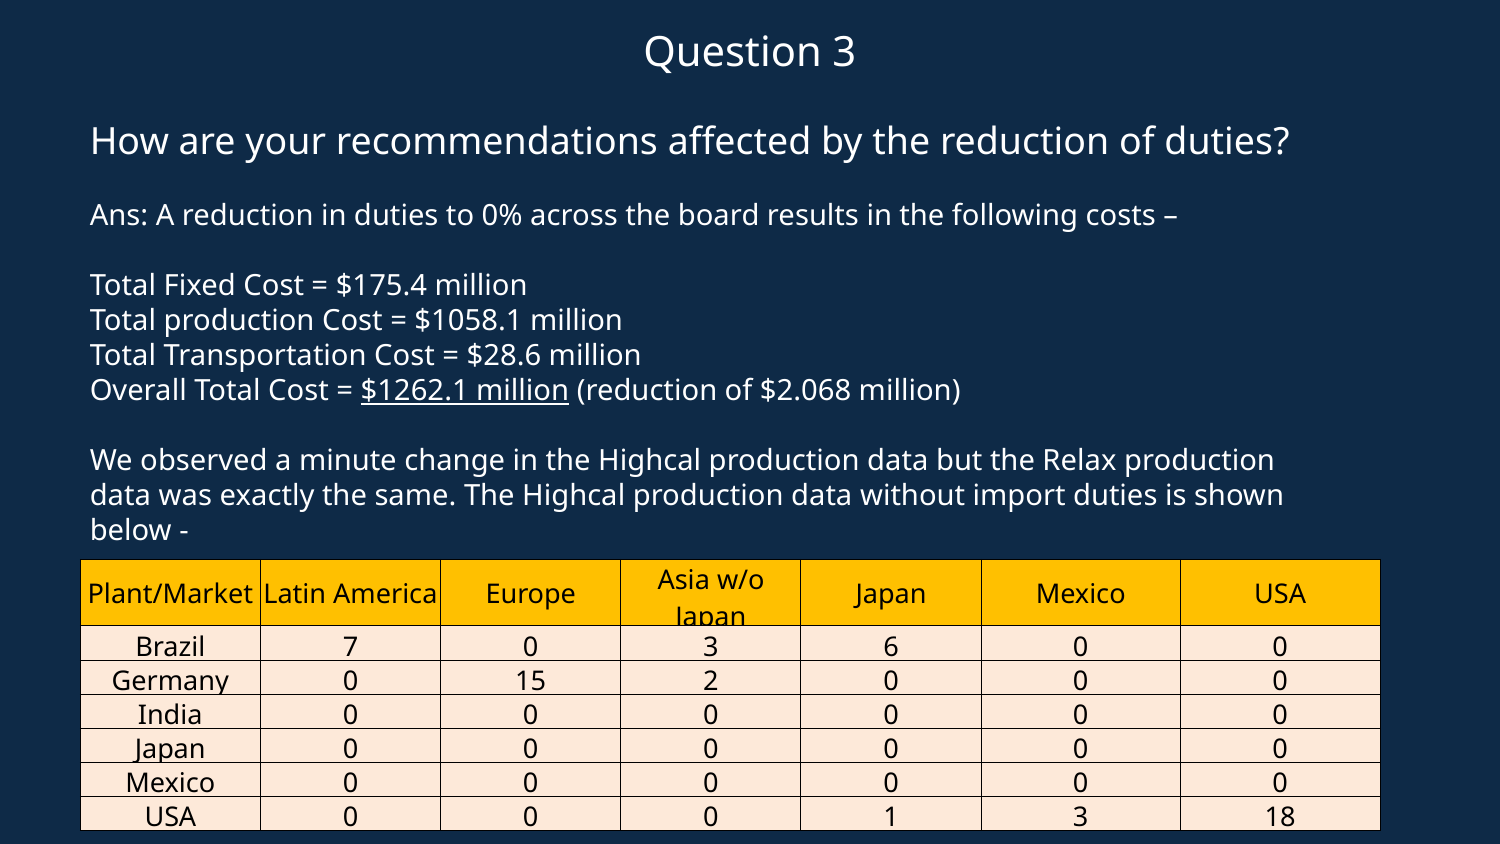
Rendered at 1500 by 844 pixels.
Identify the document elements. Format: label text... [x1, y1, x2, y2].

table_cell 0 [982, 763, 1180, 796]
table_cell 0 [1181, 695, 1380, 728]
table_header USA [1181, 560, 1380, 625]
table_cell 2 [621, 661, 800, 694]
table_cell 0 [1181, 729, 1380, 762]
table_cell Japan [81, 729, 260, 762]
title Question 3 [75, 9, 1425, 72]
table_cell 3 [621, 626, 800, 660]
table_cell 15 [441, 661, 620, 694]
table_cell 0 [441, 695, 620, 728]
table_cell 0 [441, 729, 620, 762]
table_cell 0 [982, 695, 1180, 728]
table_cell Mexico [81, 763, 260, 796]
table_cell 0 [982, 626, 1180, 660]
table_cell 0 [982, 661, 1180, 694]
table_cell 0 [441, 626, 620, 660]
text_box How are your recommendations affected by the reduction of duties? Ans: A reduction in duties to 0% across the board results in the following costs – Total Fixed Cost = $175.4 million Total production Cost = $1058.1 million Total Transportation Cost = $28.6 million Overall Total Cost = $1262.1 million (reduction of $2.068 million) We observed a minute change in the Highcal production data but the Relax production data was exactly the same. The Highcal production data without import duties is shown below - [74, 109, 1350, 659]
table_cell 7 [261, 626, 440, 660]
table_cell 0 [801, 763, 981, 796]
table_cell 1 [801, 797, 981, 830]
table_cell Brazil [81, 626, 260, 660]
table_cell 0 [1181, 661, 1380, 694]
table_cell 0 [261, 729, 440, 762]
table_cell 0 [801, 729, 981, 762]
table_cell 0 [441, 763, 620, 796]
table_cell Germany [81, 661, 260, 694]
table_cell 3 [982, 797, 1180, 830]
table_header Latin America [261, 560, 440, 625]
table_cell 0 [261, 797, 440, 830]
table_cell 18 [1181, 797, 1380, 830]
table_cell India [81, 695, 260, 728]
table_cell 0 [982, 729, 1180, 762]
table_cell 0 [801, 695, 981, 728]
table_cell 0 [621, 797, 800, 830]
table_cell 0 [1181, 763, 1380, 796]
table_cell 0 [621, 729, 800, 762]
table_cell 0 [801, 661, 981, 694]
table_cell USA [81, 797, 260, 830]
table_header Europe [441, 560, 620, 625]
table_cell 0 [261, 661, 440, 694]
table_cell 0 [1181, 626, 1380, 660]
table_cell 0 [261, 763, 440, 796]
table_cell 0 [621, 763, 800, 796]
table_cell 0 [261, 695, 440, 728]
table_header Asia w/o Japan [621, 560, 800, 625]
table_cell 0 [441, 797, 620, 830]
table_header Japan [801, 560, 981, 625]
table_header Mexico [982, 560, 1180, 625]
table_header Plant/Market [81, 560, 260, 625]
table_cell 0 [621, 695, 800, 728]
table_cell 6 [801, 626, 981, 660]
